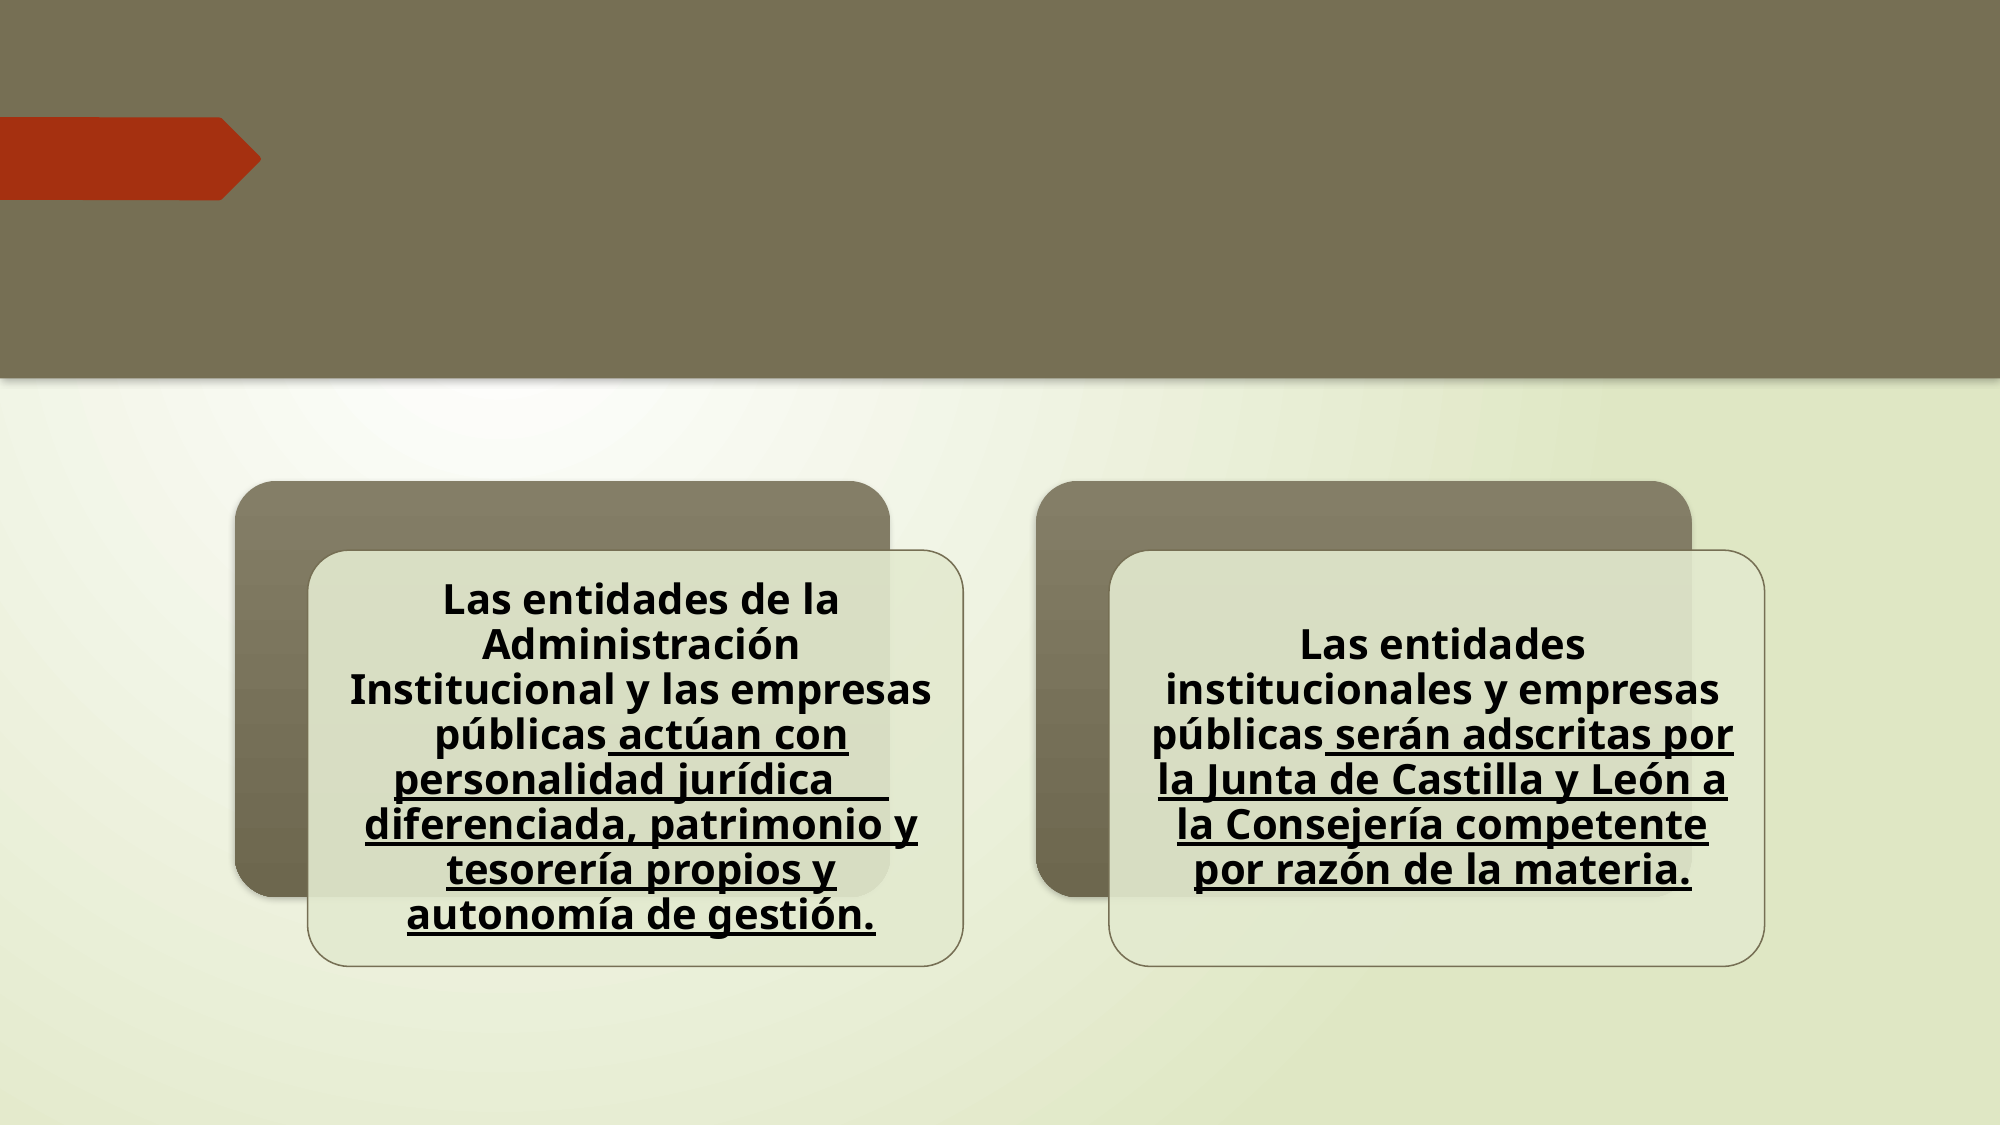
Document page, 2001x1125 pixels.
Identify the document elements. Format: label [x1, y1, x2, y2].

text_box [0, 390, 2000, 1125]
list [157, 480, 1842, 967]
text_box [0, 0, 2000, 379]
text_box [0, 117, 262, 201]
